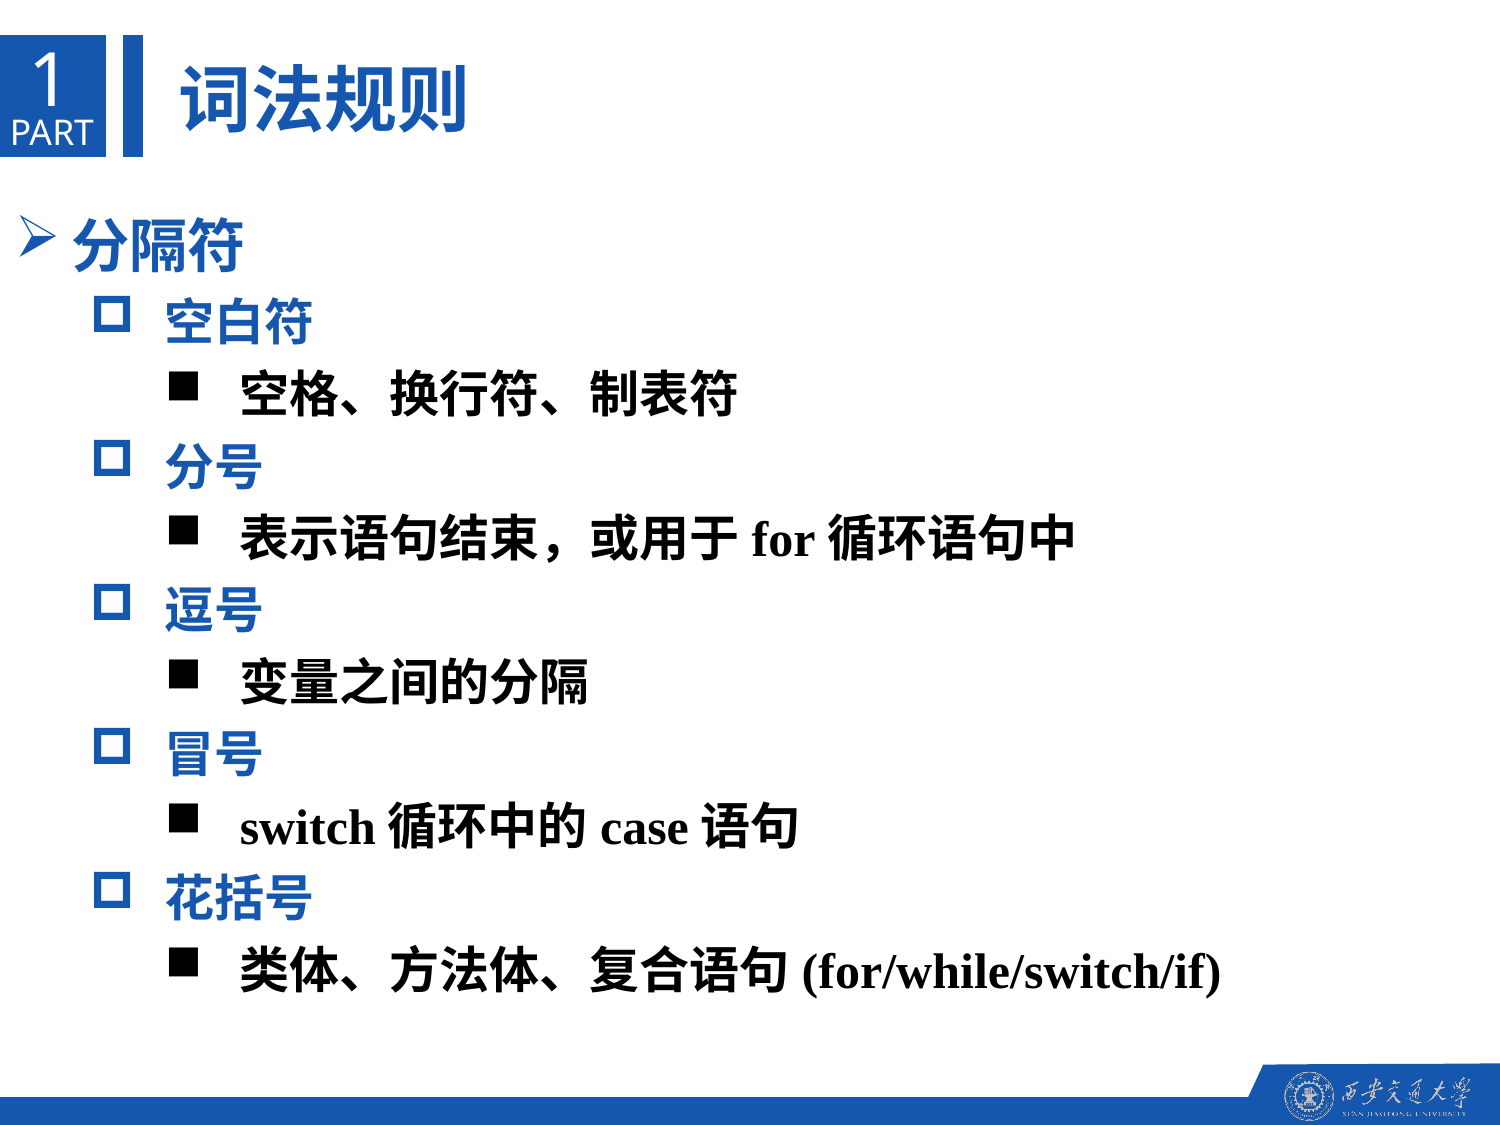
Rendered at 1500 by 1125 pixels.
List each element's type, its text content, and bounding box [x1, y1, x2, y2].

text_box 1 [14, 23, 87, 129]
text_box PART [9, 109, 95, 153]
text_box 词法规则 [163, 45, 486, 149]
text_box 分隔符 空白符 空格、换行符、制表符 分号 表示语句结束，或用于for循环语句中 逗号 变量之间的分隔 冒号 switch循环中的case语句 花括号 类体、方法体、复合语句(for/while/switch/if) [0, 187, 1500, 1007]
